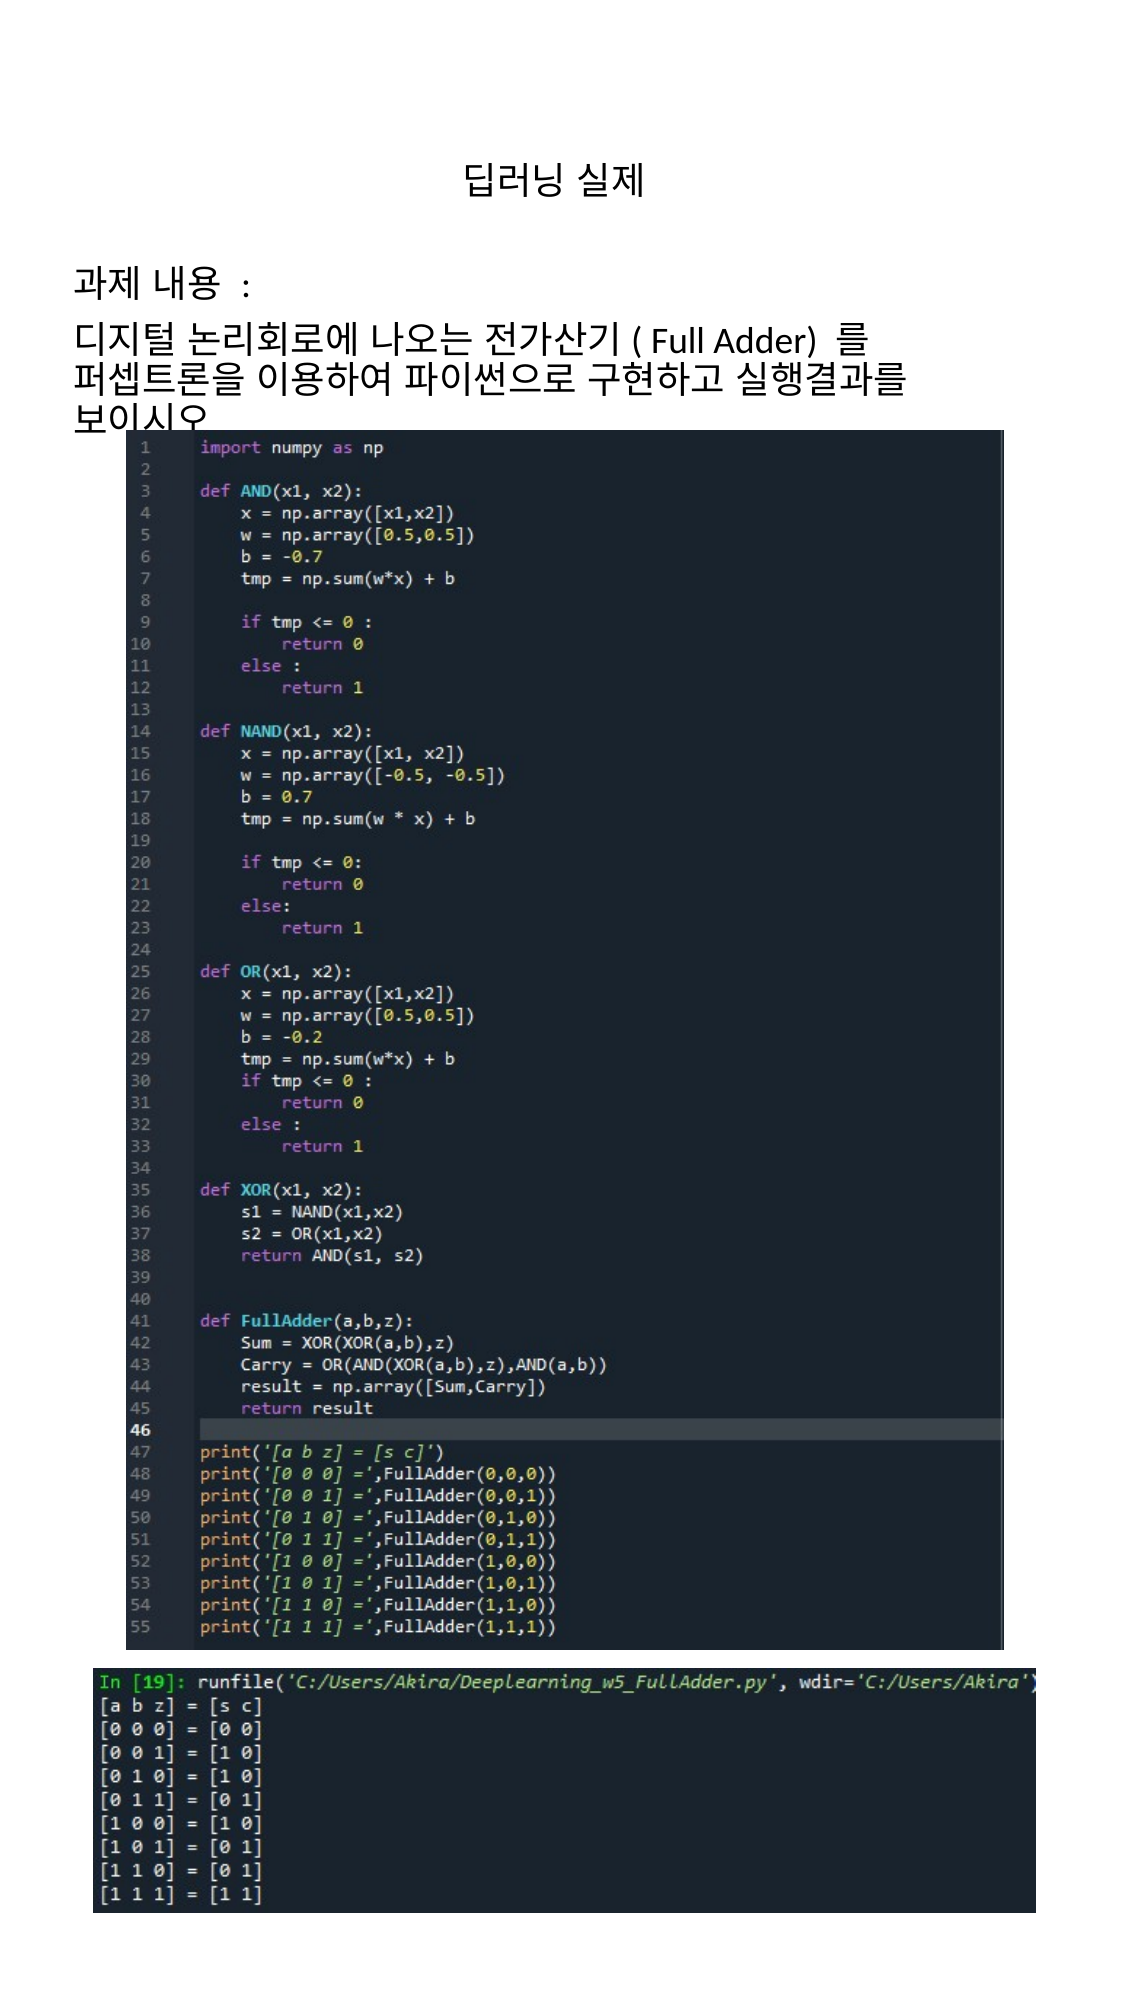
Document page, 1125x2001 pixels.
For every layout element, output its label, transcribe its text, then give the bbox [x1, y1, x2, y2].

picture [126, 430, 1004, 1650]
text_box 딥러닝 실제 [448, 149, 661, 210]
subtitle 과제 내용 : 디지털 논리회로에 나오는 전가산기( Full Adder) 를 퍼셉트론을 이용하여 파이썬으로 구현하고 실행결과를 보이시오 [58, 257, 1072, 431]
picture [93, 1668, 1036, 1913]
